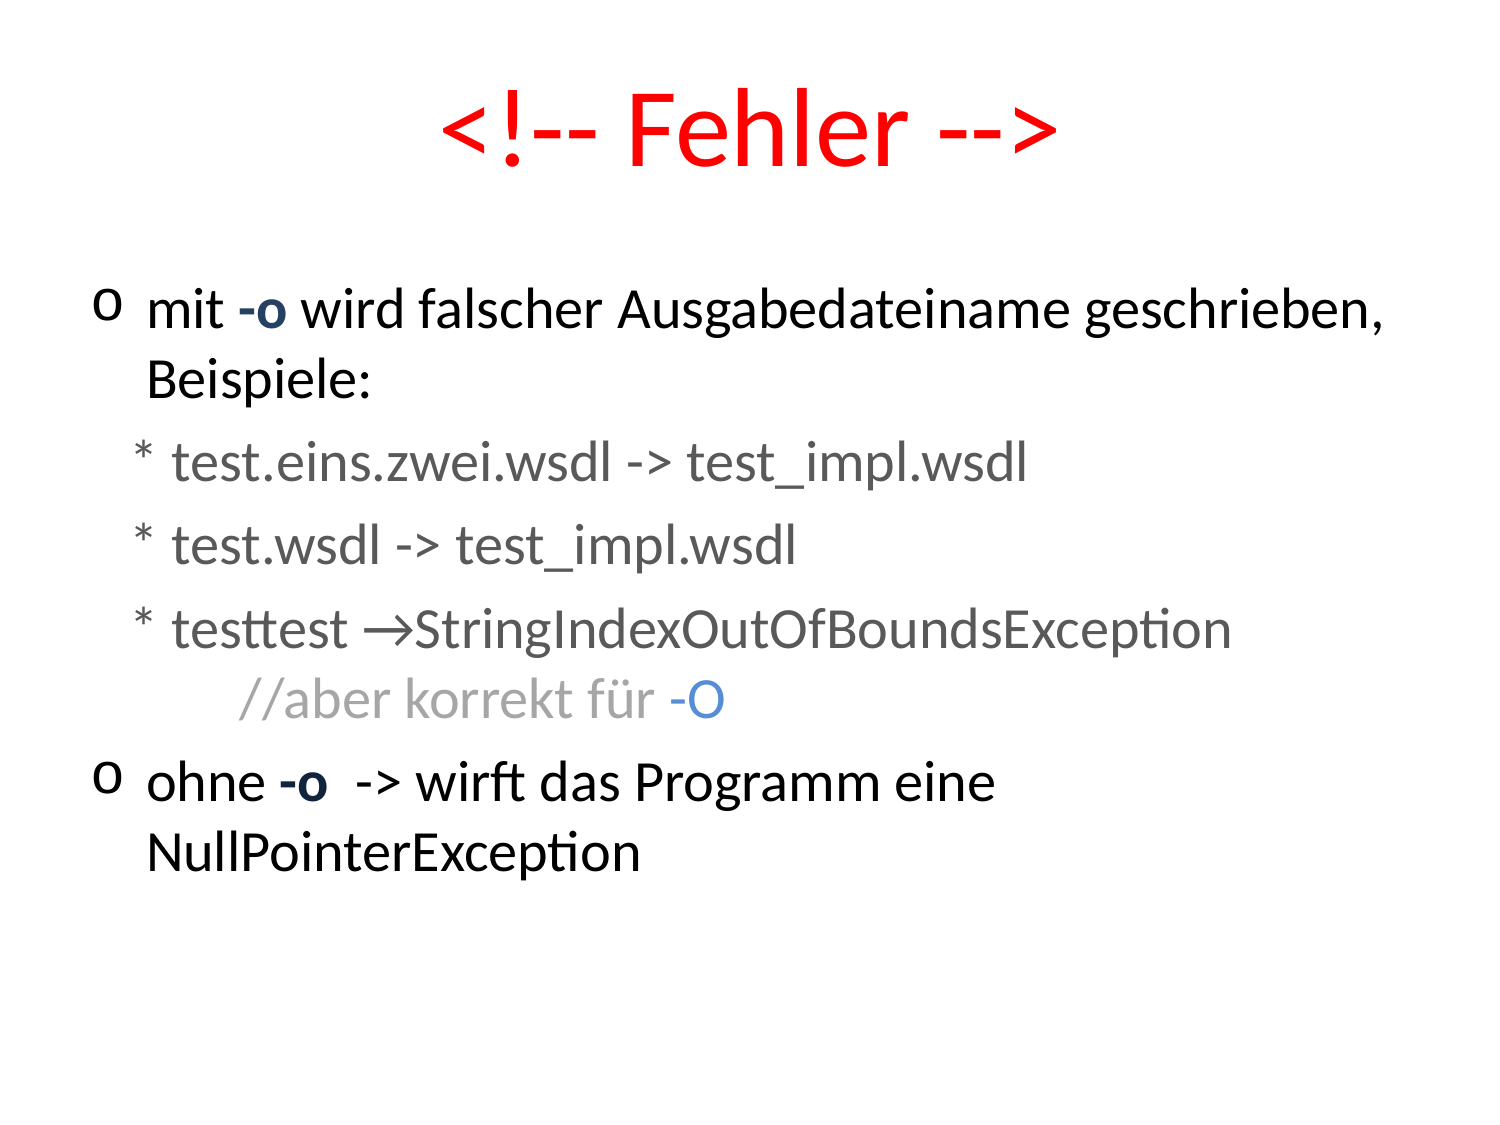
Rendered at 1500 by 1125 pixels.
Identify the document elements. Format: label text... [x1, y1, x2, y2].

text_box mit -o wird falscher Ausgabedateiname geschrieben, Beispiele: * test.eins.zwei.wsdl -> test_impl.wsdl * test.wsdl -> test_impl.wsdl * testtest →StringIndexOutOfBoundsException //aber korrekt für -O ohne -o -> wirft das Programm eine NullPointerException [75, 262, 1425, 1005]
text_box <!-- Fehler --> [75, 45, 1425, 233]
